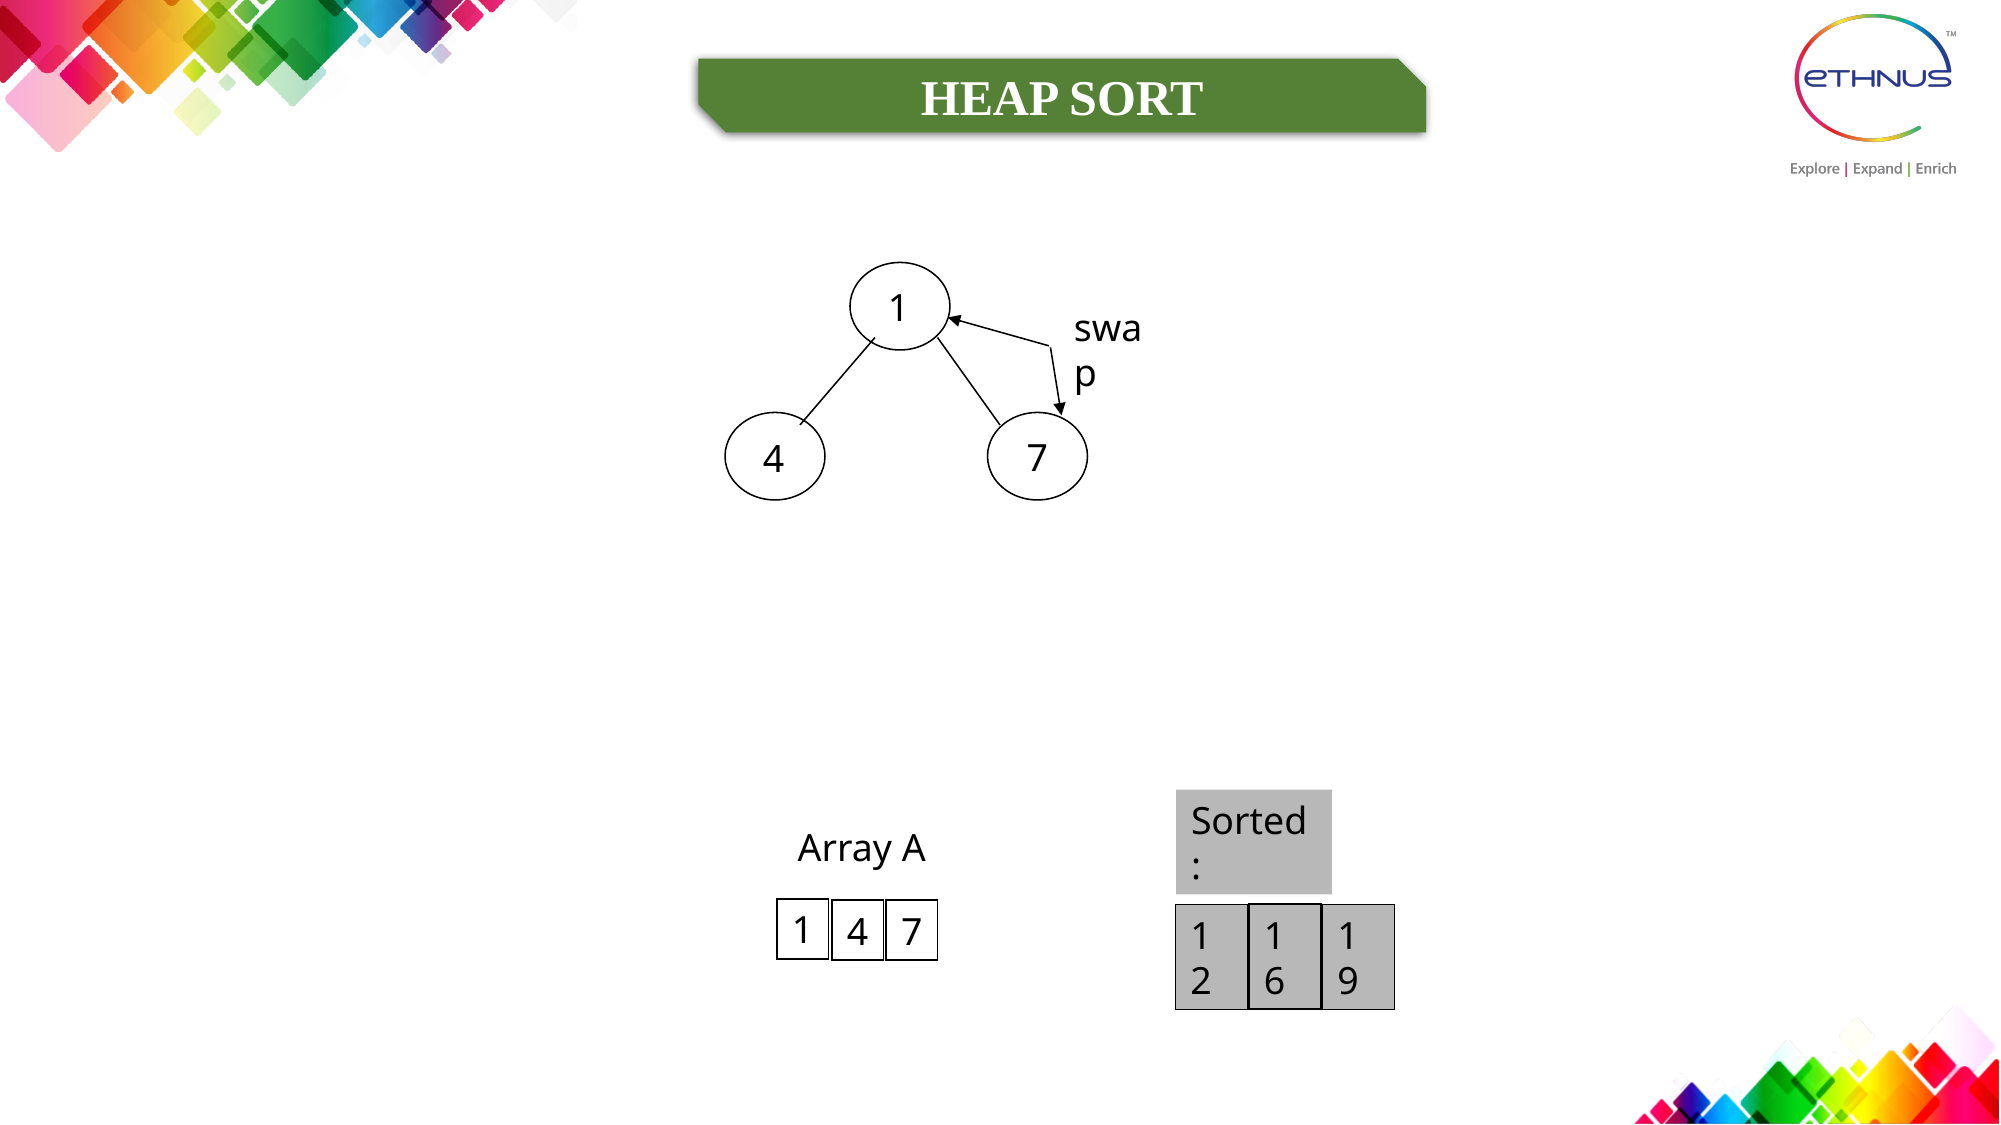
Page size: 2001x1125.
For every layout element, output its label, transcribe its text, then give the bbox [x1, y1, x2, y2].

text_box 1 [872, 276, 924, 337]
text_box 4 [747, 427, 799, 488]
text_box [1050, 347, 1062, 416]
text_box [849, 262, 950, 350]
picture [0, 0, 578, 153]
picture [1582, 1005, 2000, 1125]
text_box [937, 337, 1001, 426]
text_box 19 [1322, 904, 1395, 1010]
text_box 7 [1011, 426, 1063, 487]
text_box Array A [782, 816, 954, 877]
text_box 7 [886, 899, 938, 960]
text_box 4 [831, 900, 884, 961]
text_box Sorted: [1176, 789, 1332, 895]
picture [1790, 14, 1956, 177]
text_box [725, 412, 826, 500]
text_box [947, 317, 1050, 347]
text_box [799, 337, 876, 426]
text_box 16 [1248, 904, 1322, 1010]
text_box swap [1059, 296, 1180, 402]
text_box 12 [1175, 904, 1248, 1010]
text_box HEAP SORT [698, 58, 1427, 133]
text_box 1 [776, 898, 829, 959]
text_box [987, 412, 1088, 500]
